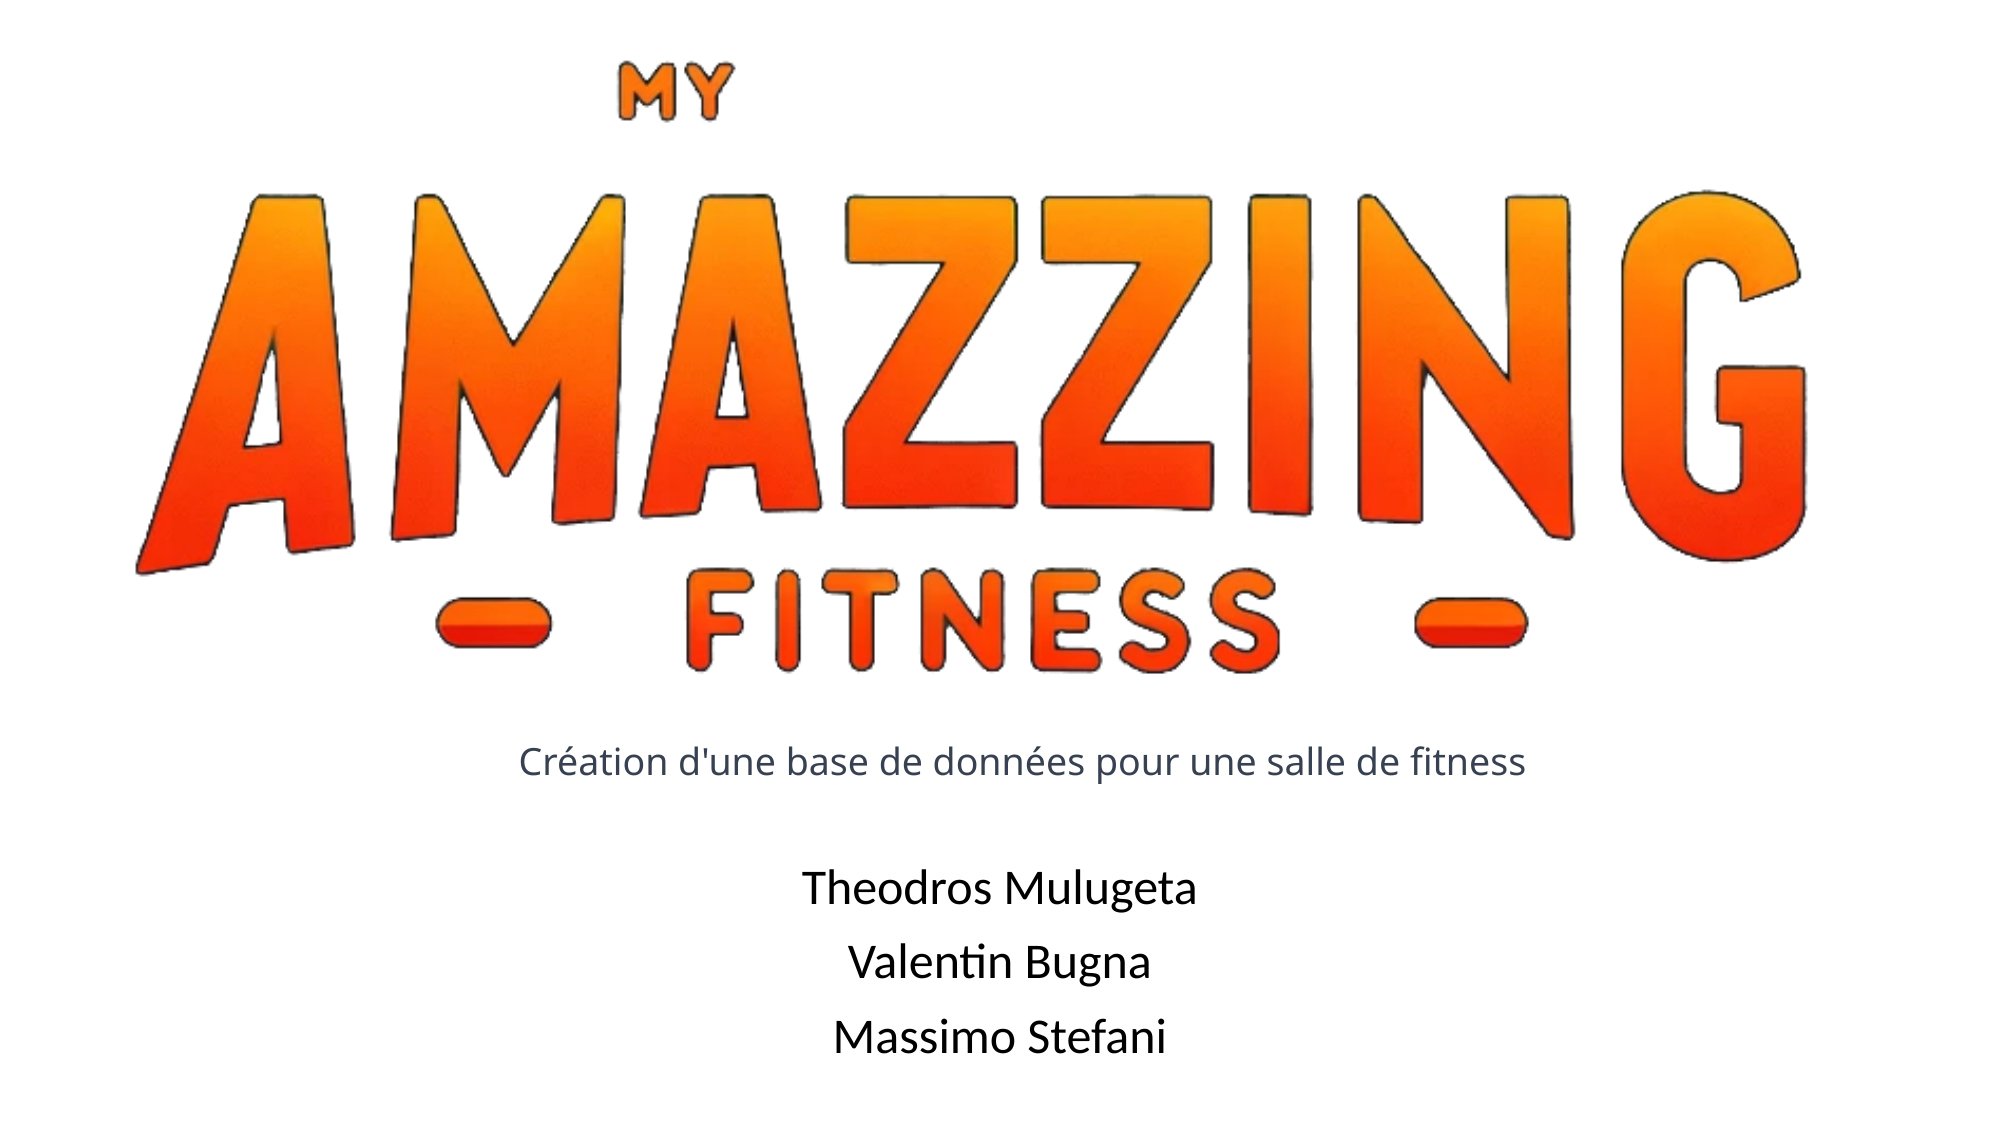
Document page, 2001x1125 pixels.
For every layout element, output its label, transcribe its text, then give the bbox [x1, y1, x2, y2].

picture [109, 32, 1833, 731]
subtitle Theodros Mulugeta Valentin Bugna Massimo Stefani [249, 853, 1750, 1125]
text_box Création d'une base de données pour une salle de fitness [503, 731, 1543, 791]
